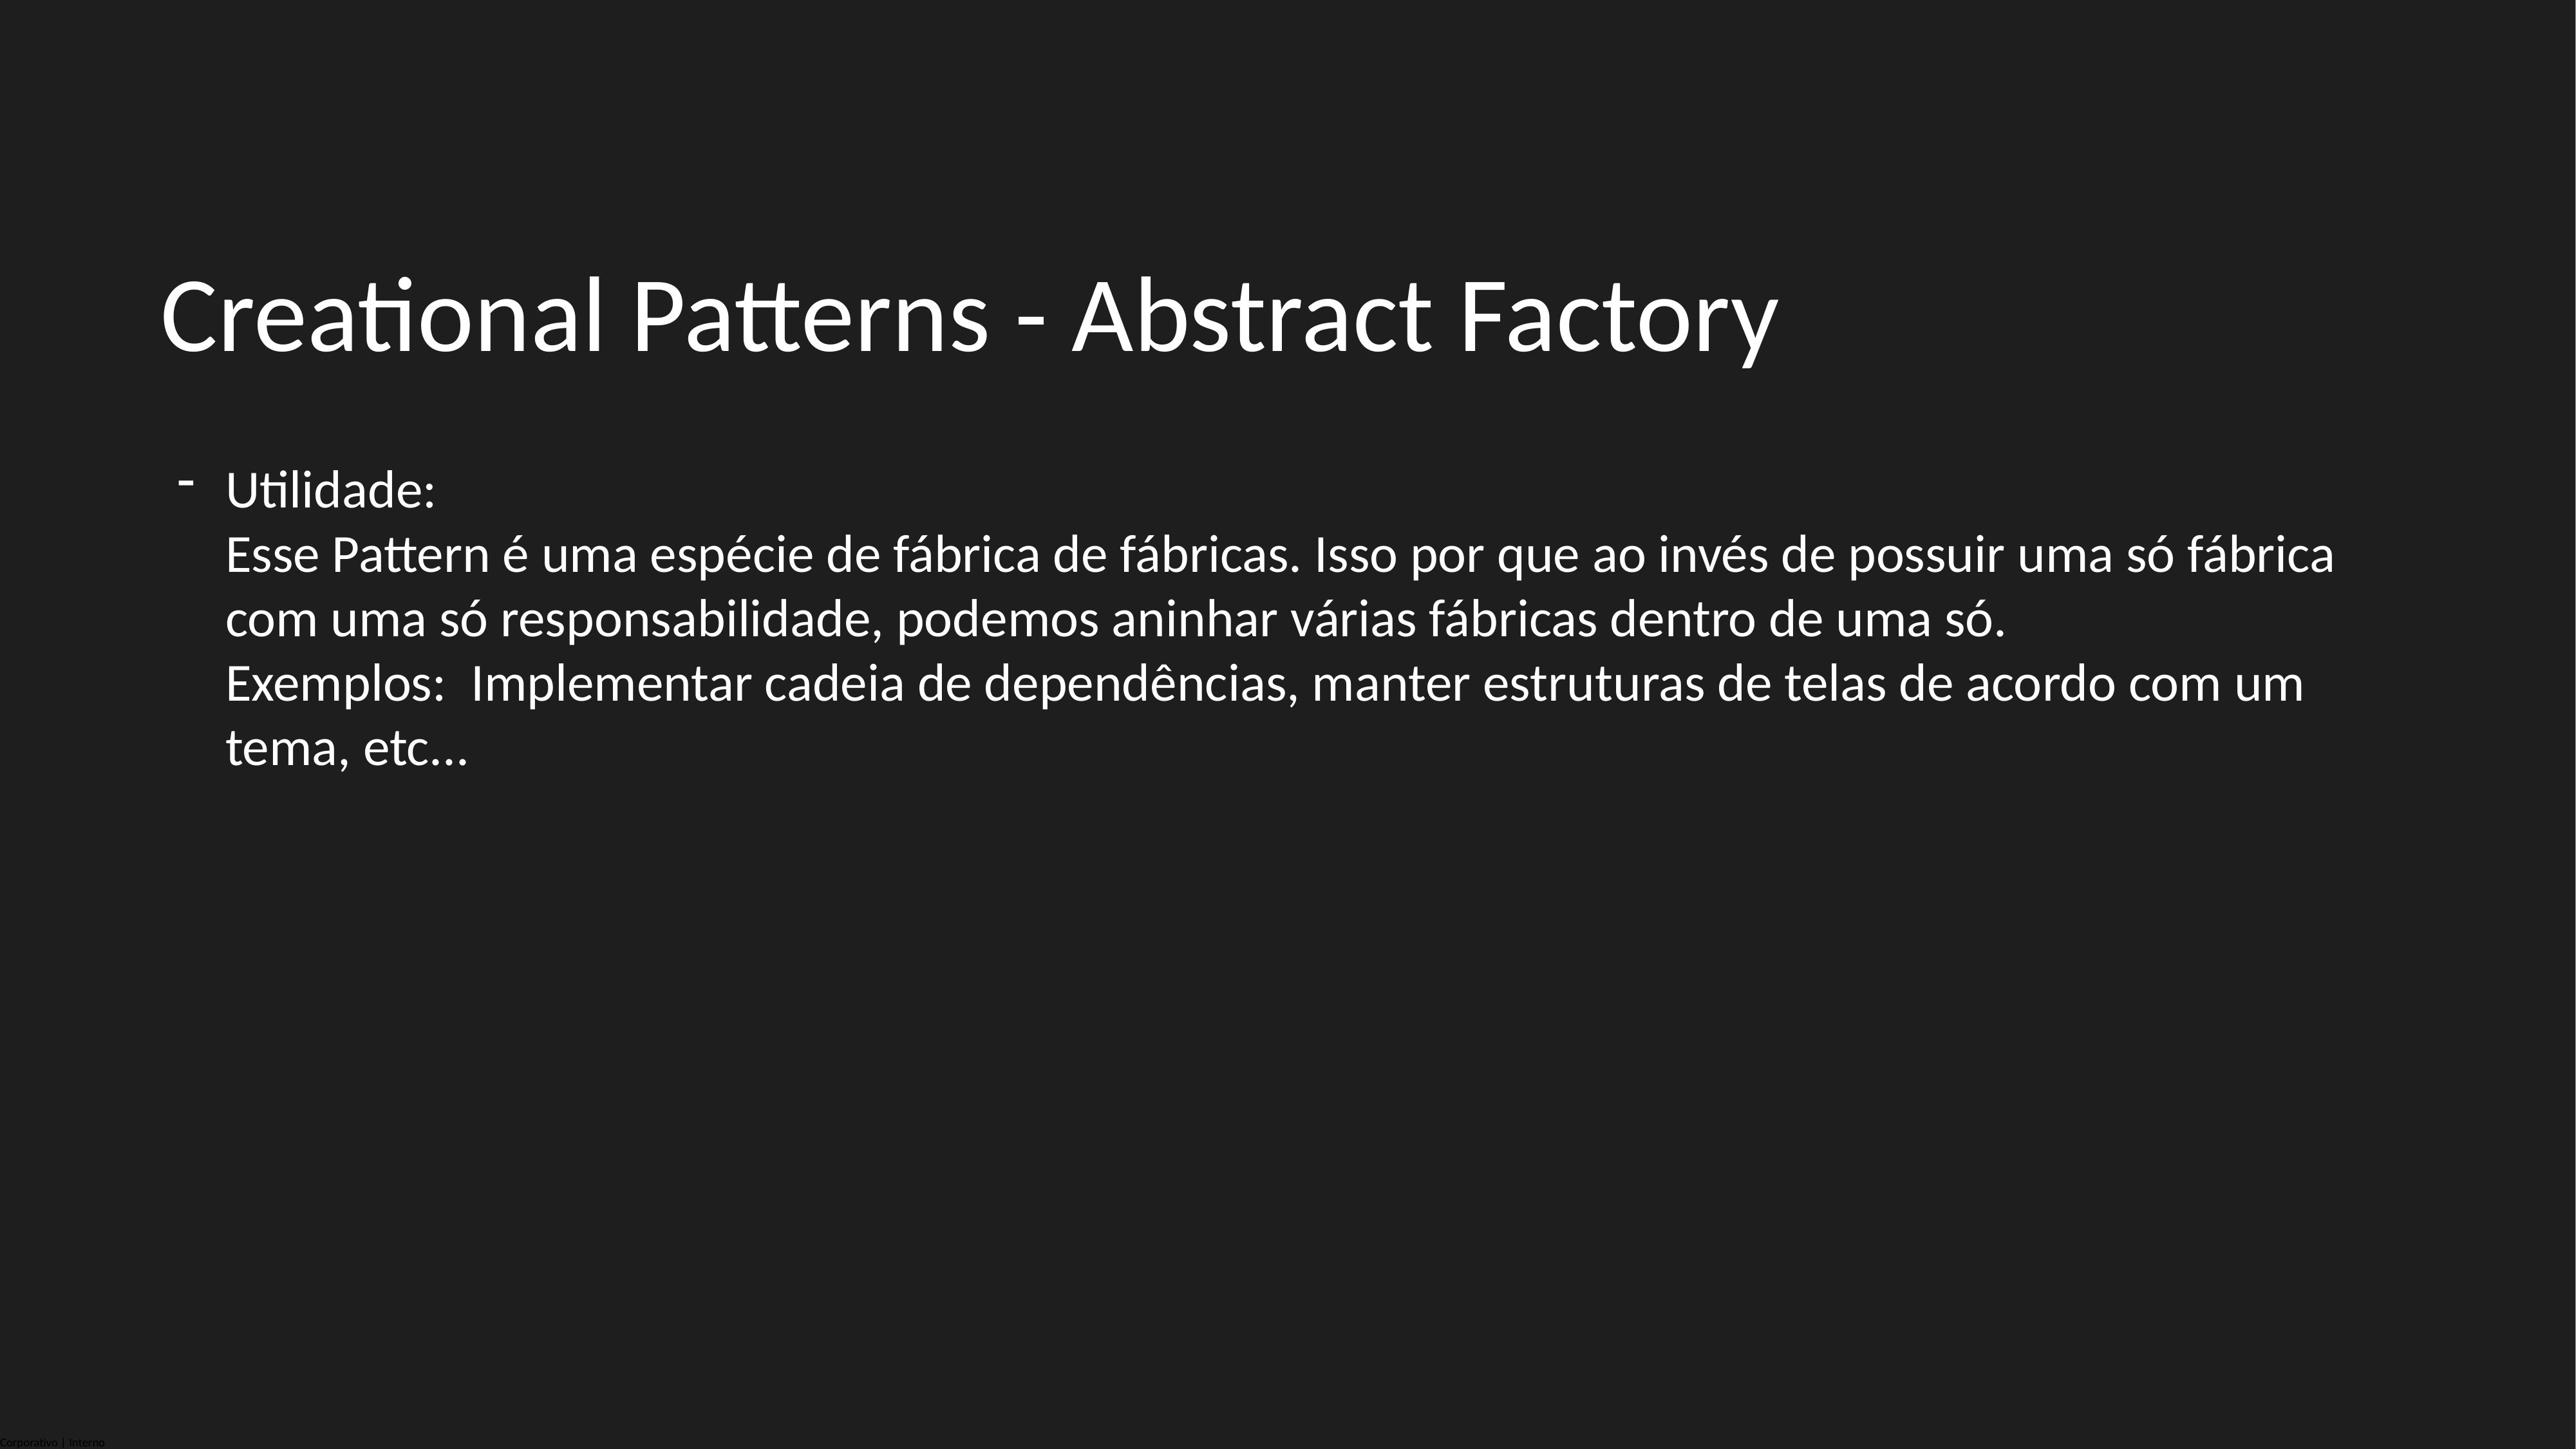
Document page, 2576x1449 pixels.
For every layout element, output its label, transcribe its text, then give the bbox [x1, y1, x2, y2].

text_box [161, 438, 1095, 1139]
text_box Creational Patterns - Abstract Factory [161, 244, 2272, 433]
text_box Utilidade: Esse Pattern é uma espécie de fábrica de fábricas. Isso por que ao invés de possuir uma só fábrica com uma só responsabilidade, podemos aninhar várias fábricas dentro de uma só. Exemplos: Implementar cadeia de dependências, manter estruturas de telas de acordo com um tema, etc... [176, 454, 2429, 1155]
